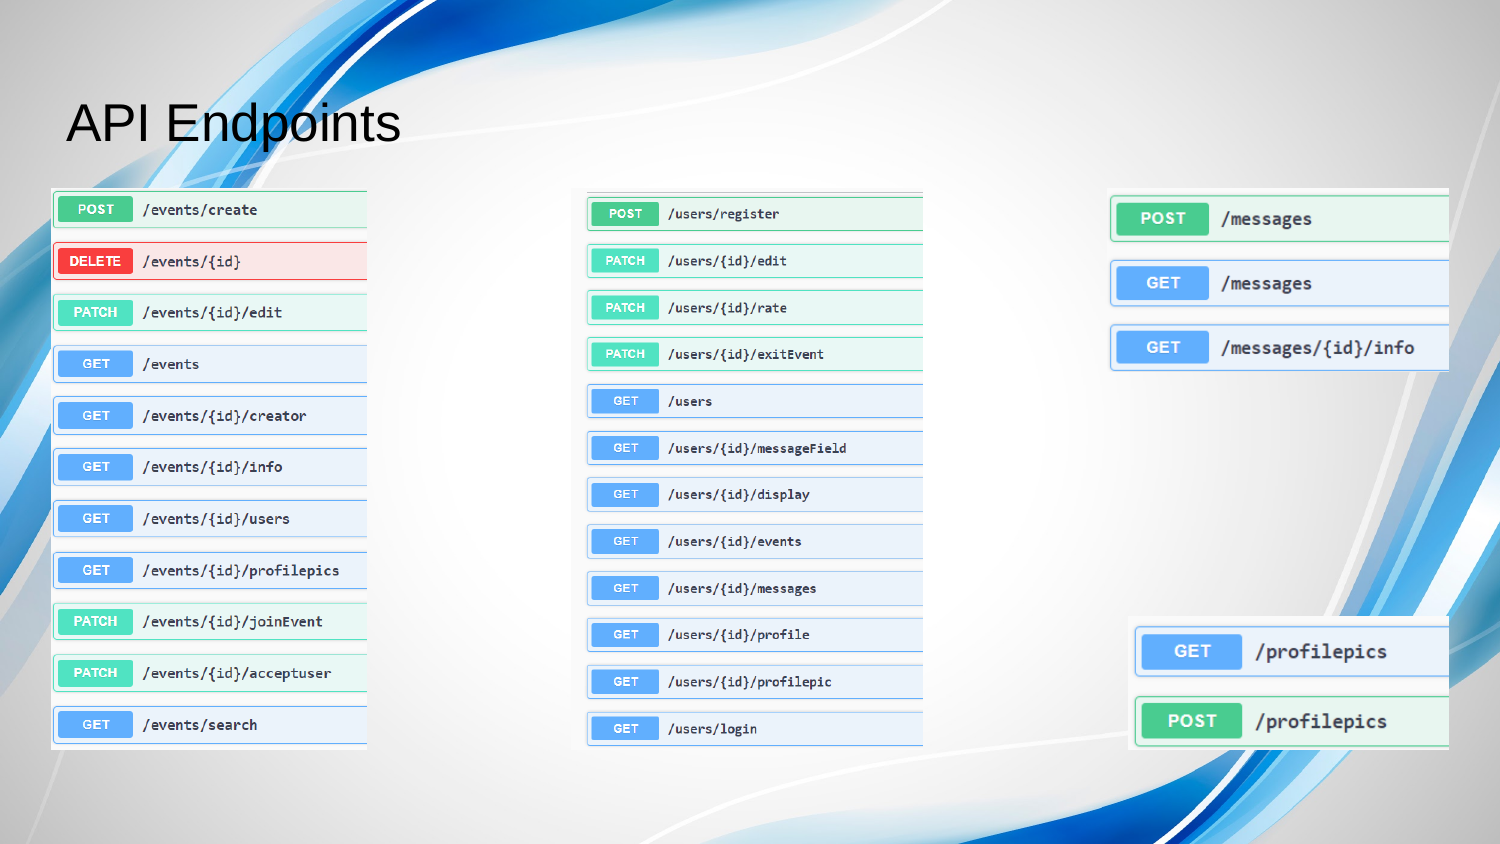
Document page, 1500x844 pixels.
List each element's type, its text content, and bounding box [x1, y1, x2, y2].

picture [0, 0, 1500, 844]
title API Endpoints [51, 72, 1449, 167]
